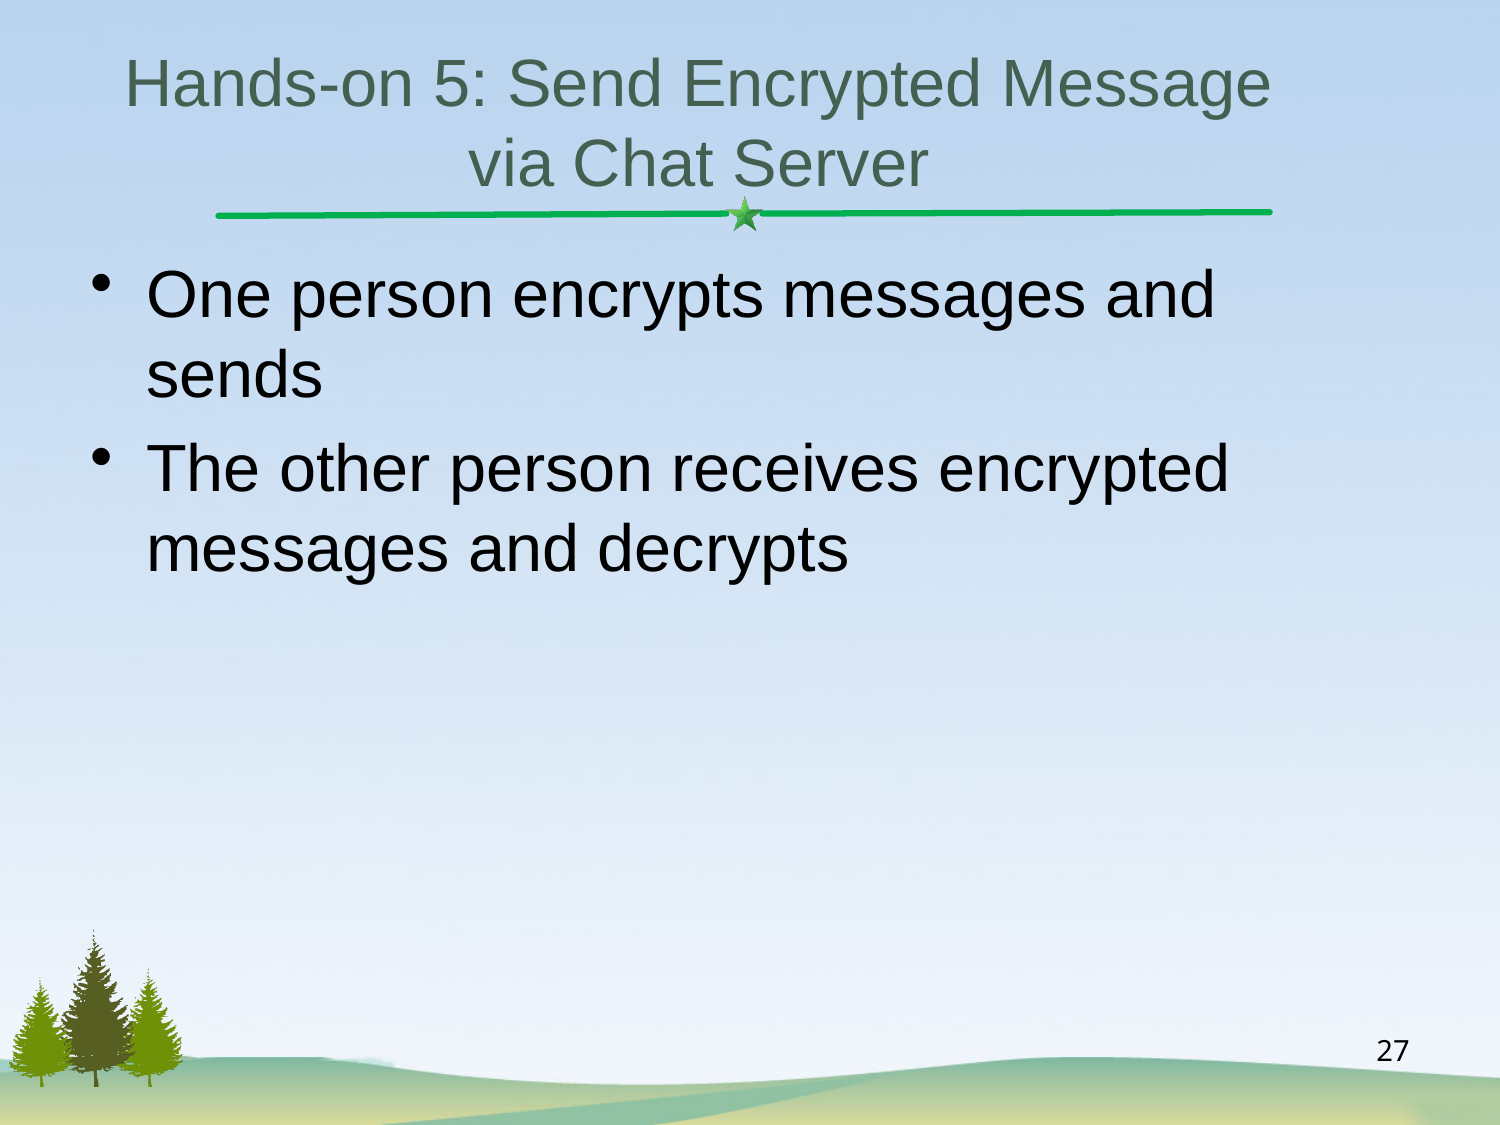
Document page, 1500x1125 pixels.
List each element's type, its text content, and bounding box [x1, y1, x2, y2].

list One person encrypts messages and sends The other person receives encrypted messages and decrypts [75, 243, 1425, 1005]
slide_number 27 [1074, 1024, 1425, 1103]
slide_number [148, 1024, 499, 1103]
picture [0, 0, 1500, 1125]
title Hands-on 5: Send Encrypted Message via Chat Server [75, 30, 1325, 209]
